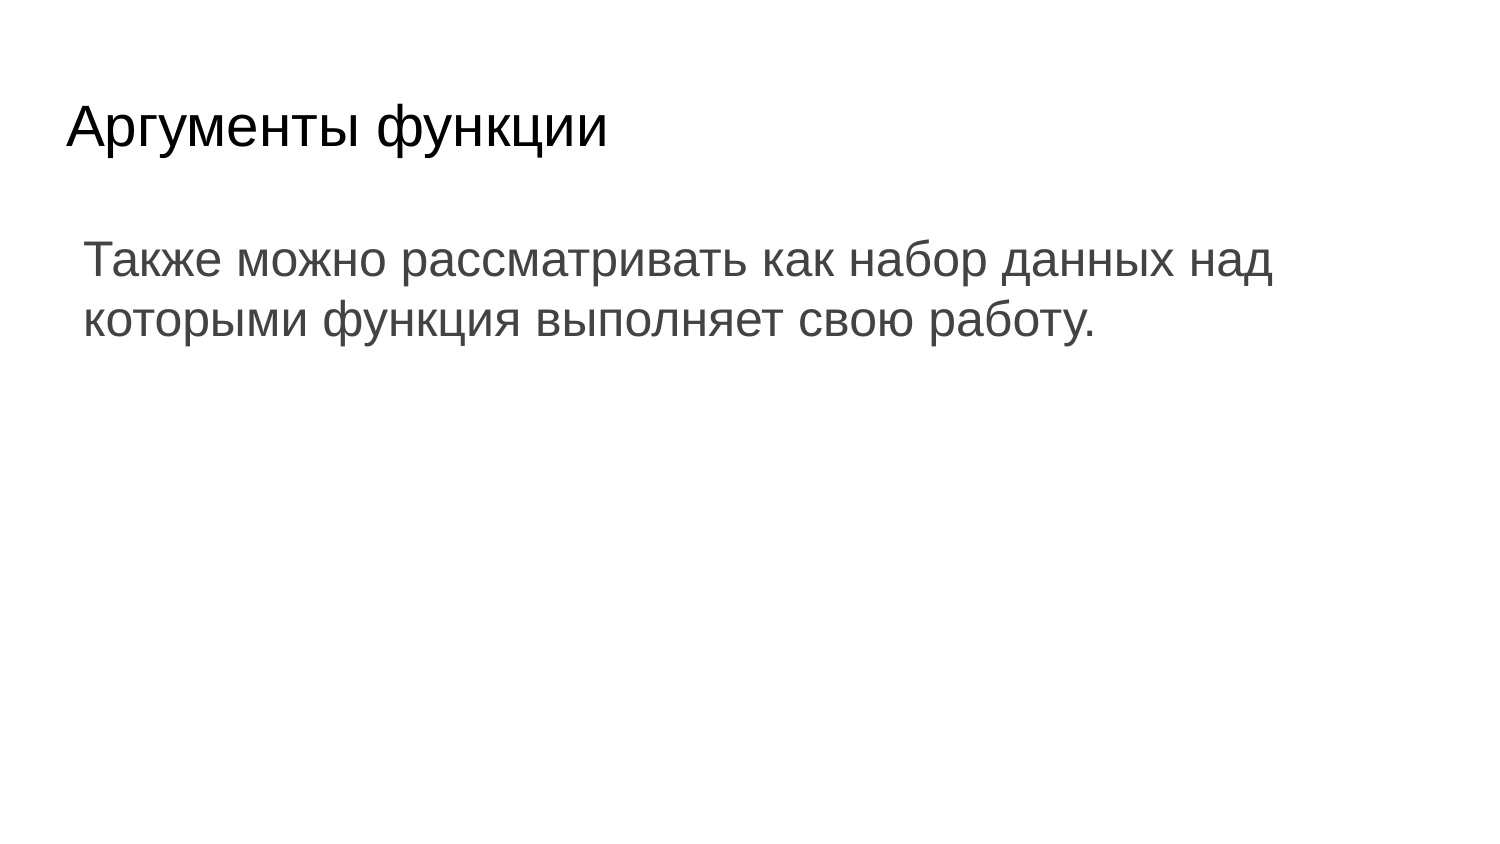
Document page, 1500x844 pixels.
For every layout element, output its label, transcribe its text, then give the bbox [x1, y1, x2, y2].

title Аргументы функции [51, 72, 1449, 167]
text_box Также можно рассматривать как набор данных над которыми функция выполняет свою работу. [68, 211, 1432, 362]
